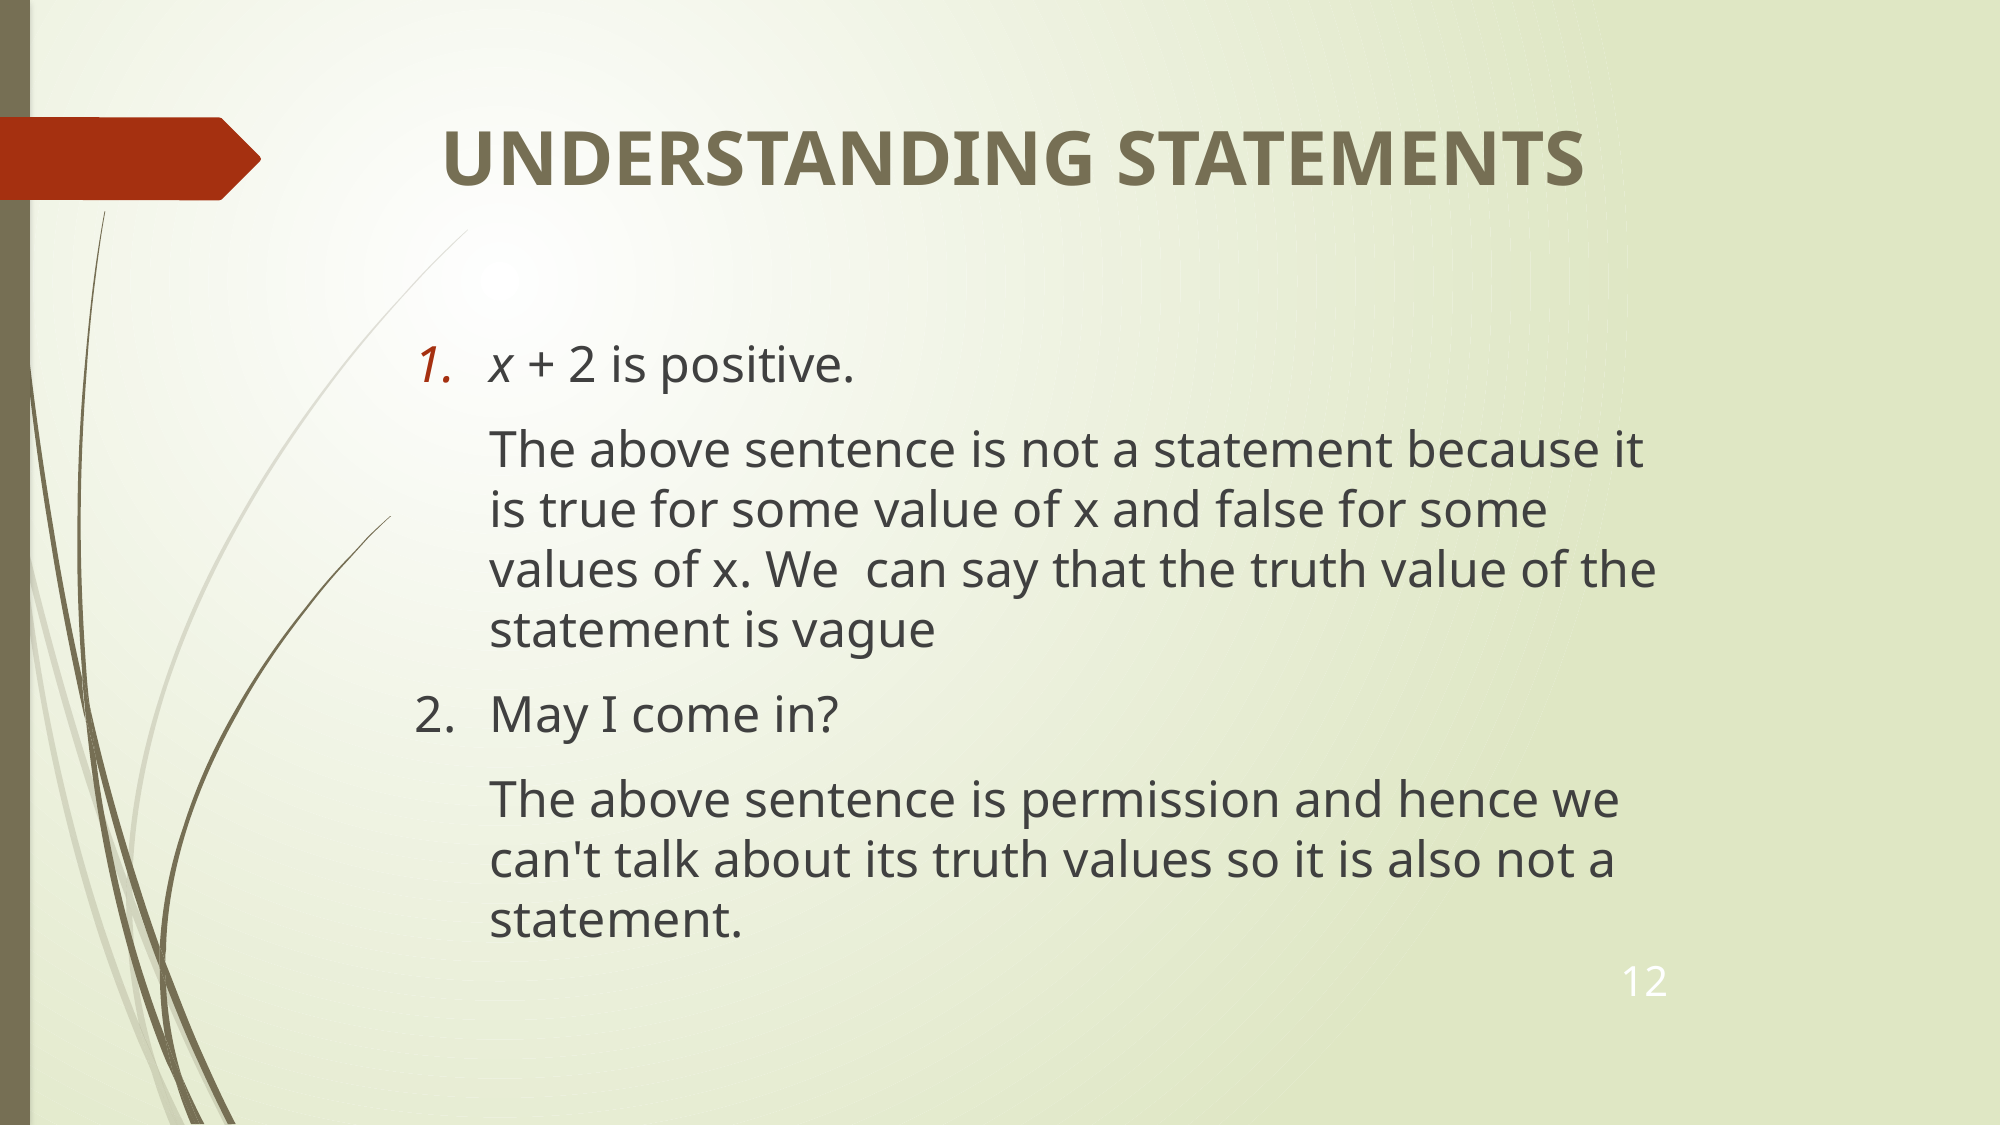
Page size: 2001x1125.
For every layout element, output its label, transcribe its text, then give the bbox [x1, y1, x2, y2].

list x + 2 is positive. The above sentence is not a statement because it is true for some value of x and false for some values of x. We can say that the truth value of the statement is vague 2. May I come in? The above sentence is permission and hence we can't talk about its truth values so it is also not a statement. [324, 324, 1675, 1035]
title UNDERSTANDING STATEMENTS [425, 102, 1888, 313]
slide_number 12 [1583, 940, 1684, 1027]
